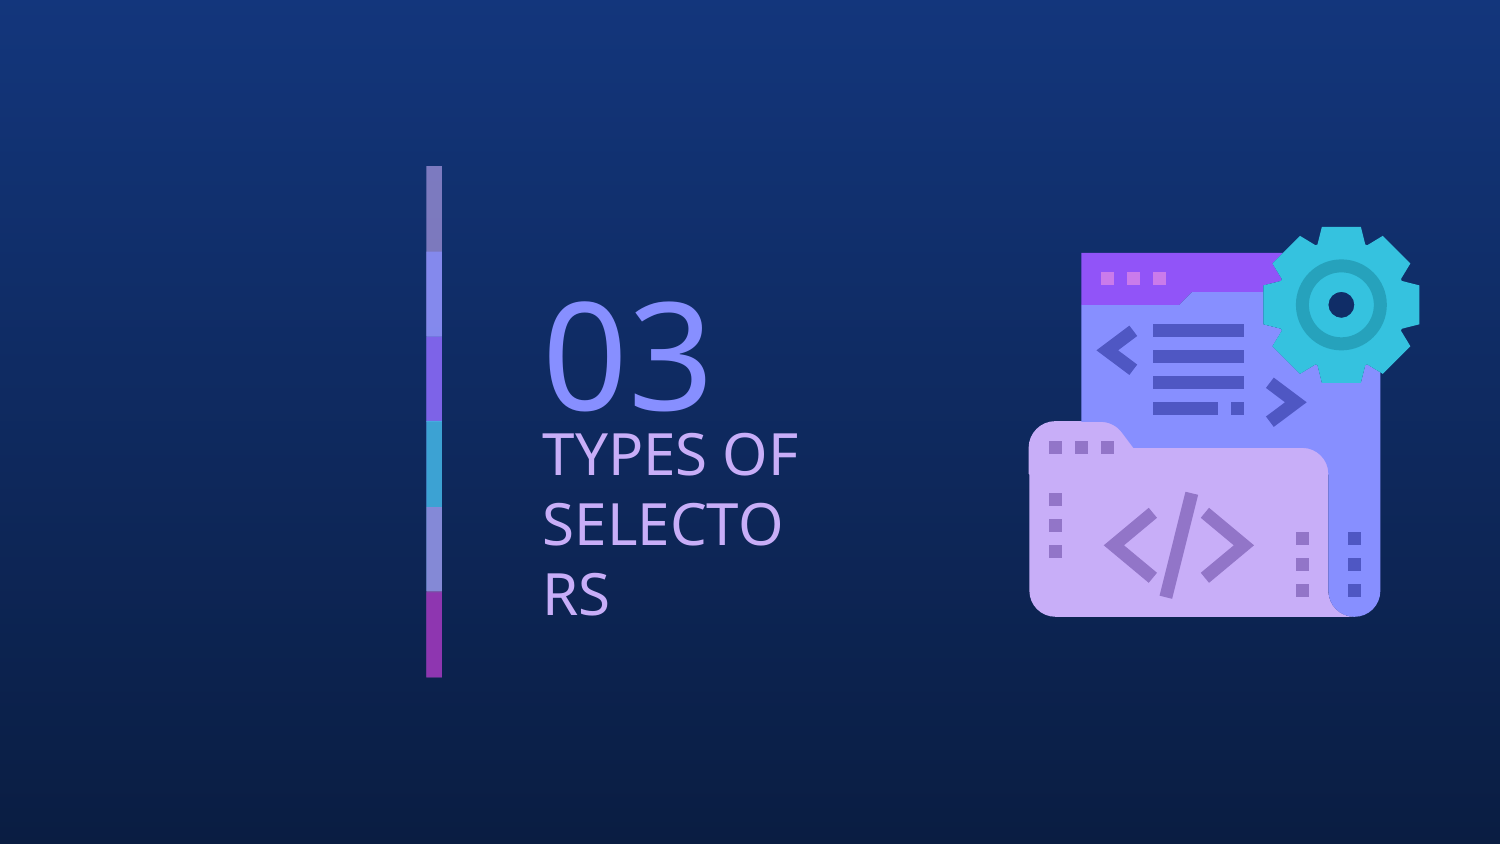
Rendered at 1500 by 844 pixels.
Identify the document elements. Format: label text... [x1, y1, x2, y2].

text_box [1029, 226, 1420, 618]
title TYPES OF SELECTORS [527, 450, 827, 595]
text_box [425, 165, 443, 678]
title 03 [527, 249, 790, 450]
